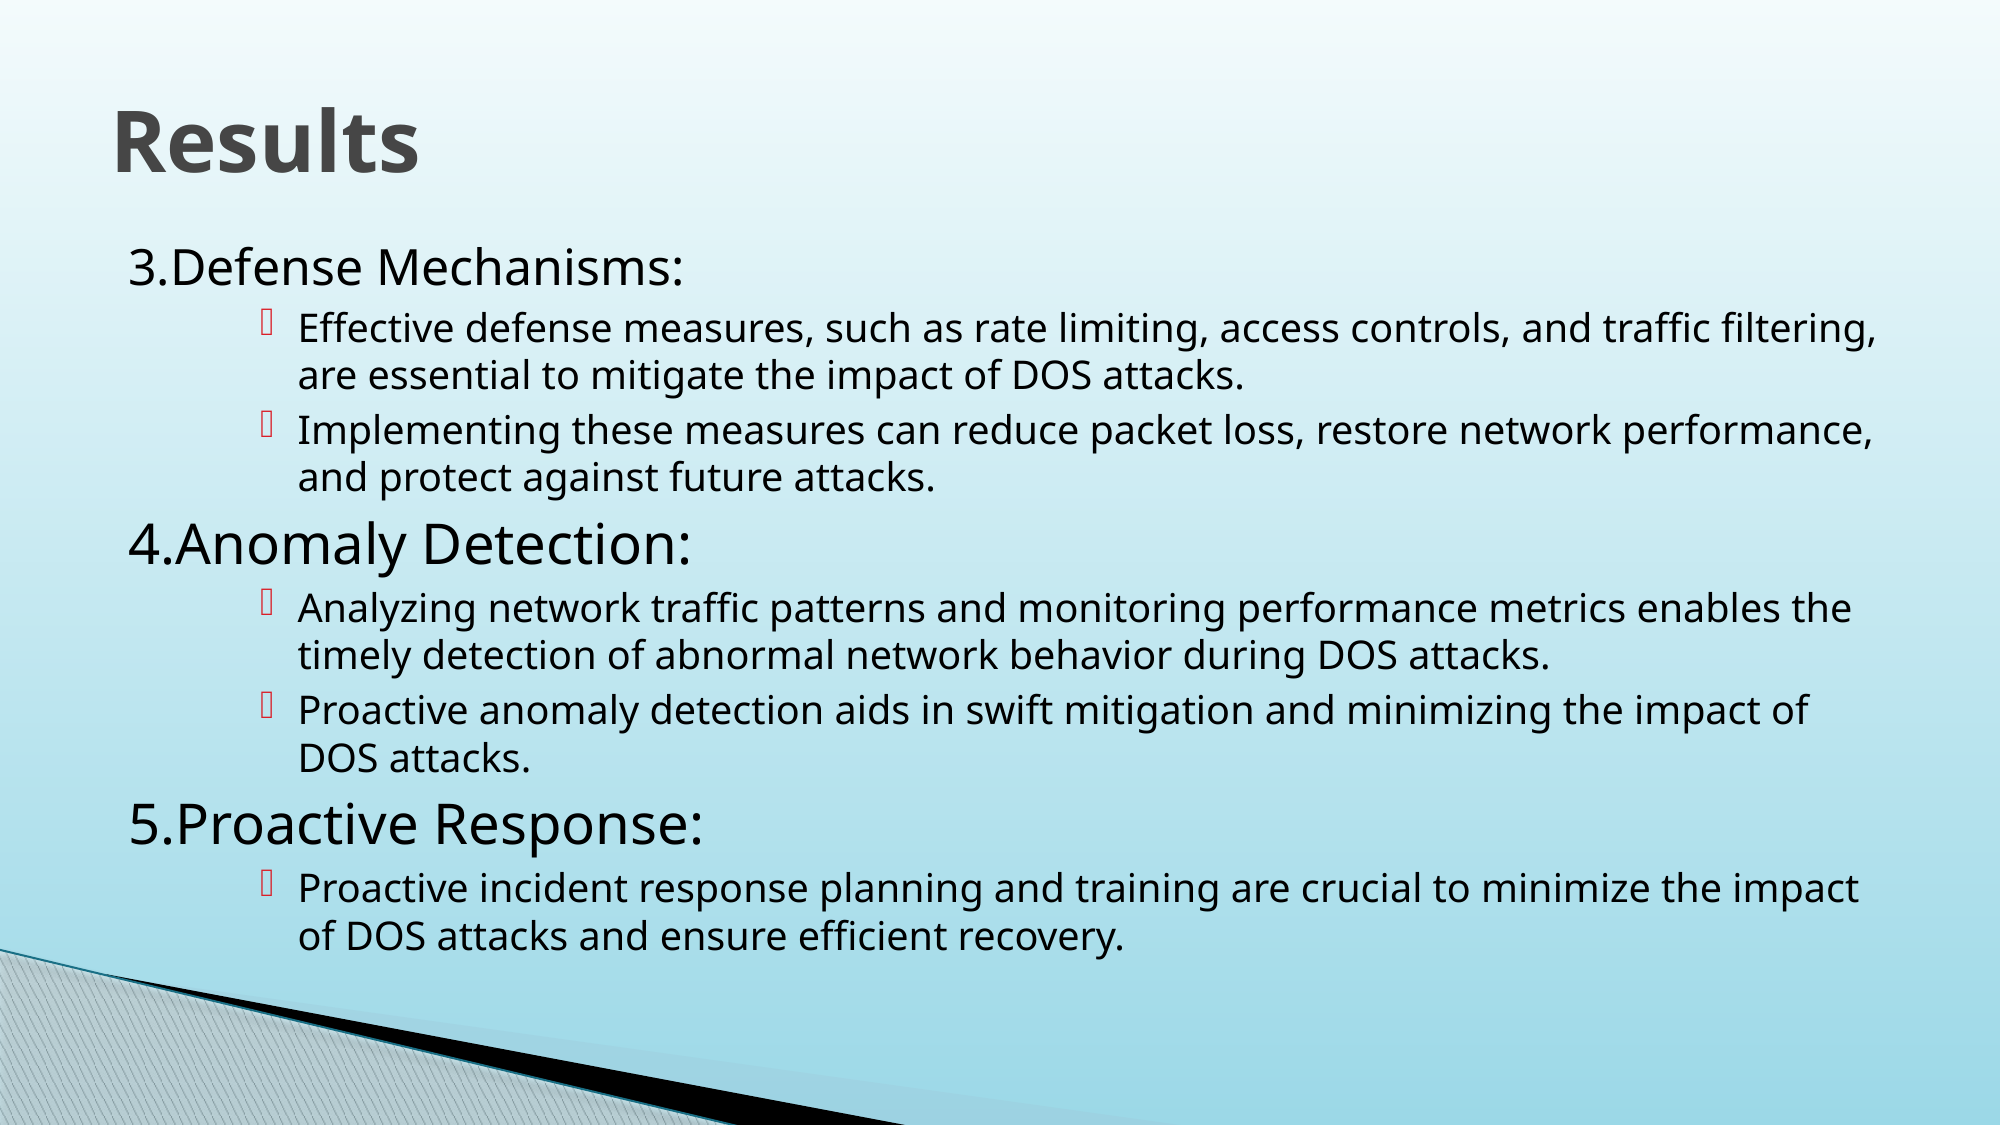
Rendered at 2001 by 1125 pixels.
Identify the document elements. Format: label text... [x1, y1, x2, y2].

title Results [95, 40, 1905, 236]
list 3.Defense Mechanisms: Effective defense measures, such as rate limiting, access controls, and traffic filtering, are essential to mitigate the impact of DOS attacks. Implementing these measures can reduce packet loss, restore network performance, and protect against future attacks. 4.Anomaly Detection: Analyzing network traffic patterns and monitoring performance metrics enables the timely detection of abnormal network behavior during DOS attacks. Proactive anomaly detection aids in swift mitigation and minimizing the impact of DOS attacks. 5.Proactive Response: Proactive incident response planning and training are crucial to minimize the impact of DOS attacks and ensure efficient recovery. [95, 236, 1905, 1064]
